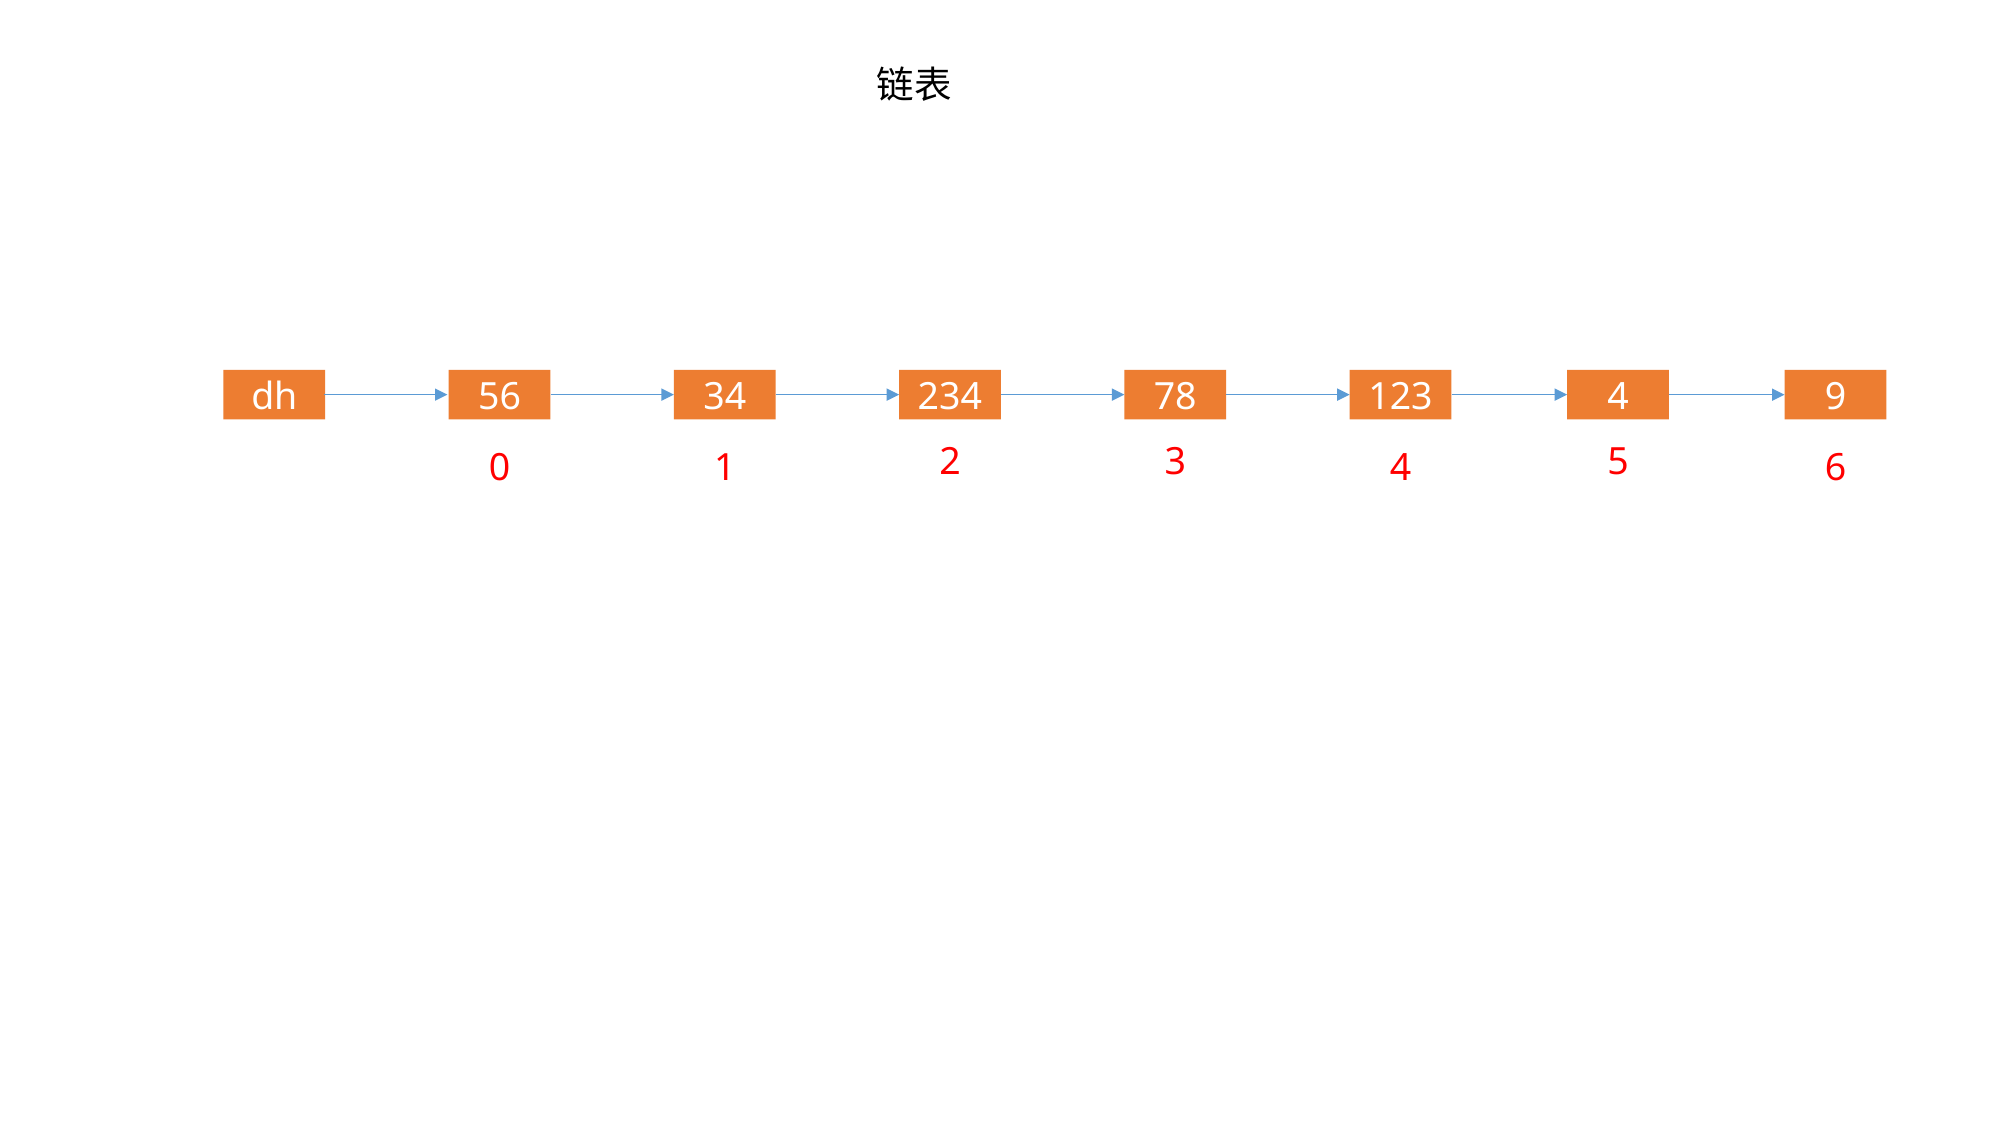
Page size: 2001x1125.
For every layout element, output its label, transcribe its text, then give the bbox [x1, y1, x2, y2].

text_box 链表 [861, 53, 967, 114]
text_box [223, 369, 1887, 496]
